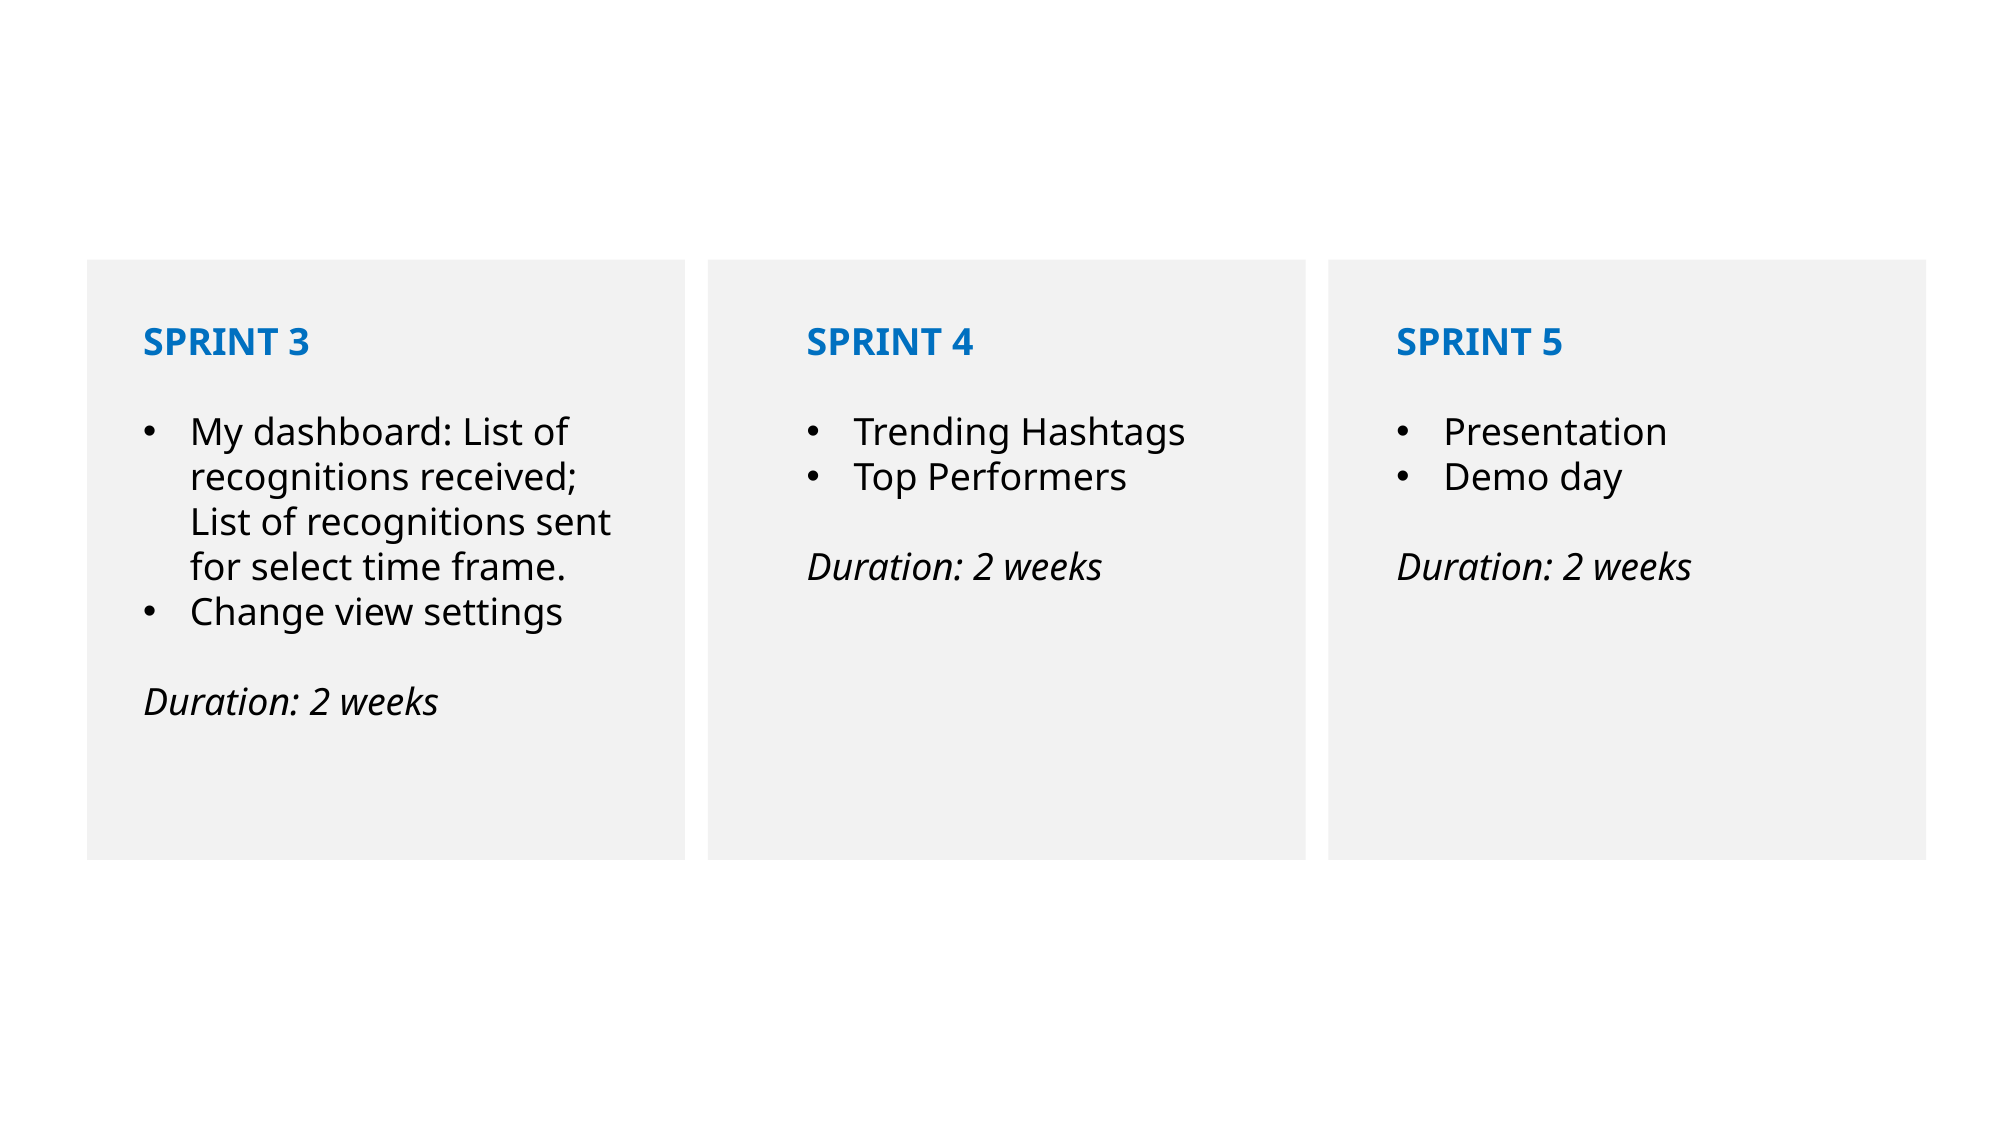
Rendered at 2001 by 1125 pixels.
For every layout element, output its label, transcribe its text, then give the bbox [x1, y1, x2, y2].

text_box [706, 258, 1307, 861]
text_box SPRINT 4 Trending Hashtags Top Performers Duration: 2 weeks [791, 310, 1222, 686]
text_box SPRINT 5 Presentation Demo day Duration: 2 weeks [1381, 310, 2000, 686]
text_box [1327, 258, 1928, 861]
text_box [86, 258, 687, 861]
text_box SPRINT 3 My dashboard: List of recognitions received; List of recognitions sent for select time frame. Change view settings Duration: 2 weeks [128, 310, 644, 776]
